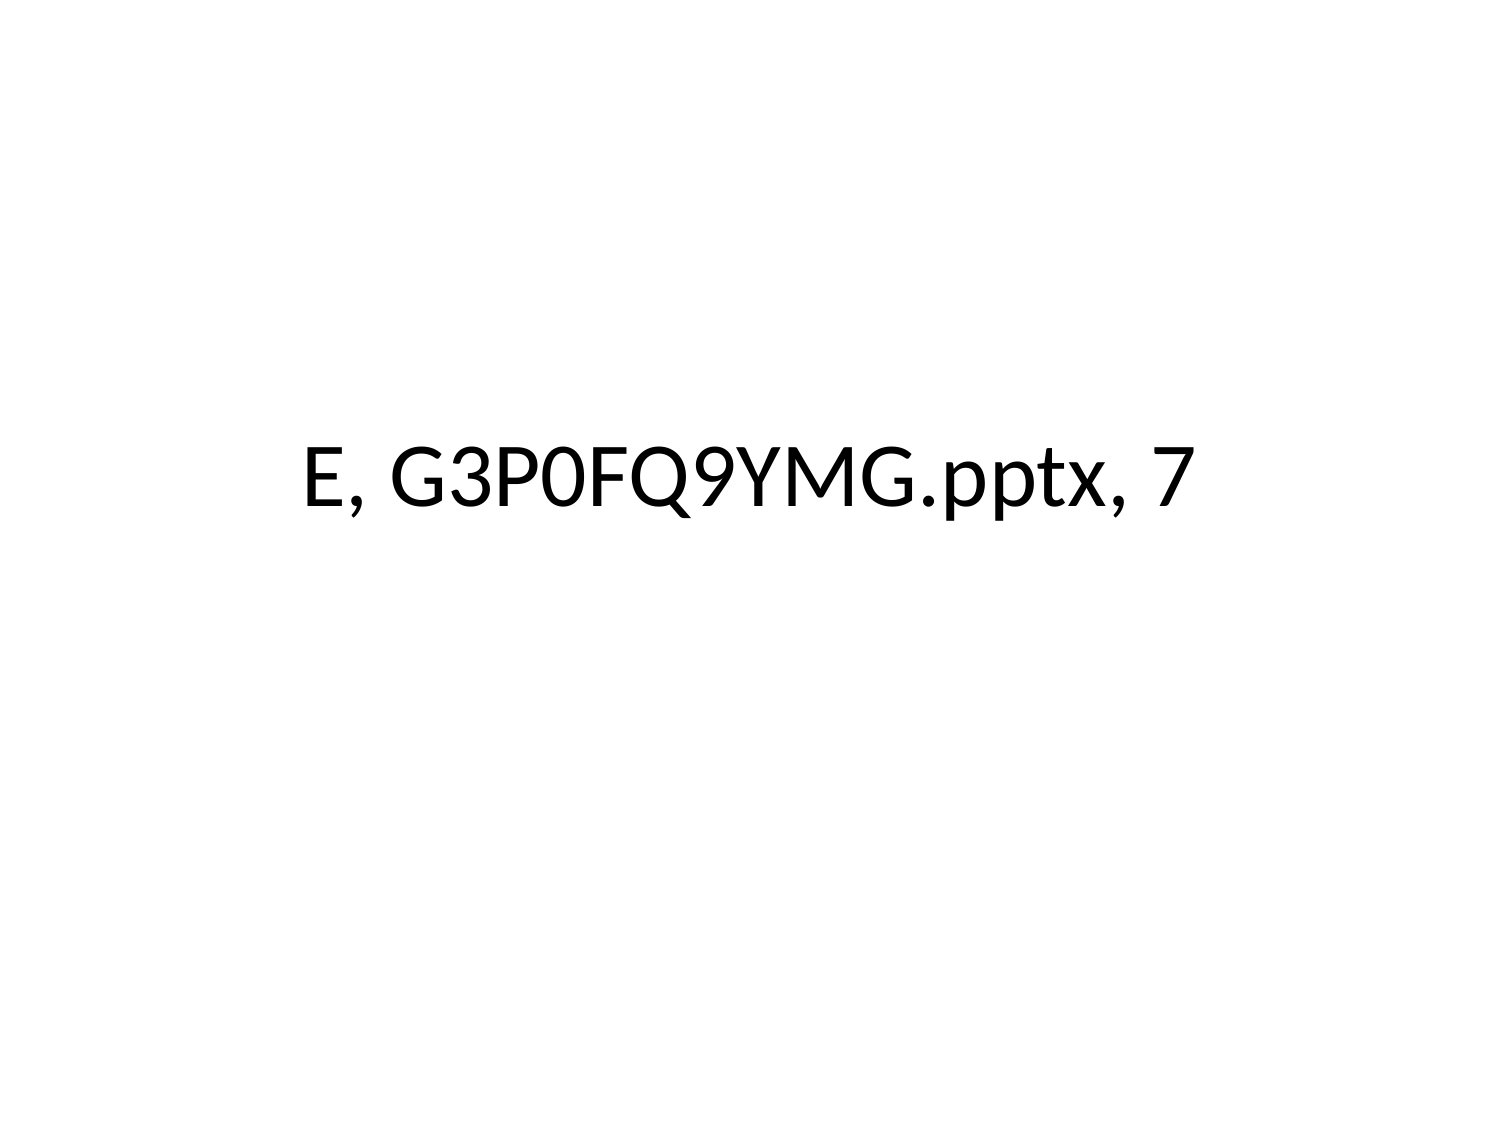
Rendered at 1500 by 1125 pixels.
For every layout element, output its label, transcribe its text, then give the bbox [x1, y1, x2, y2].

title E, G3P0FQ9YMG.pptx, 7 [112, 349, 1388, 591]
